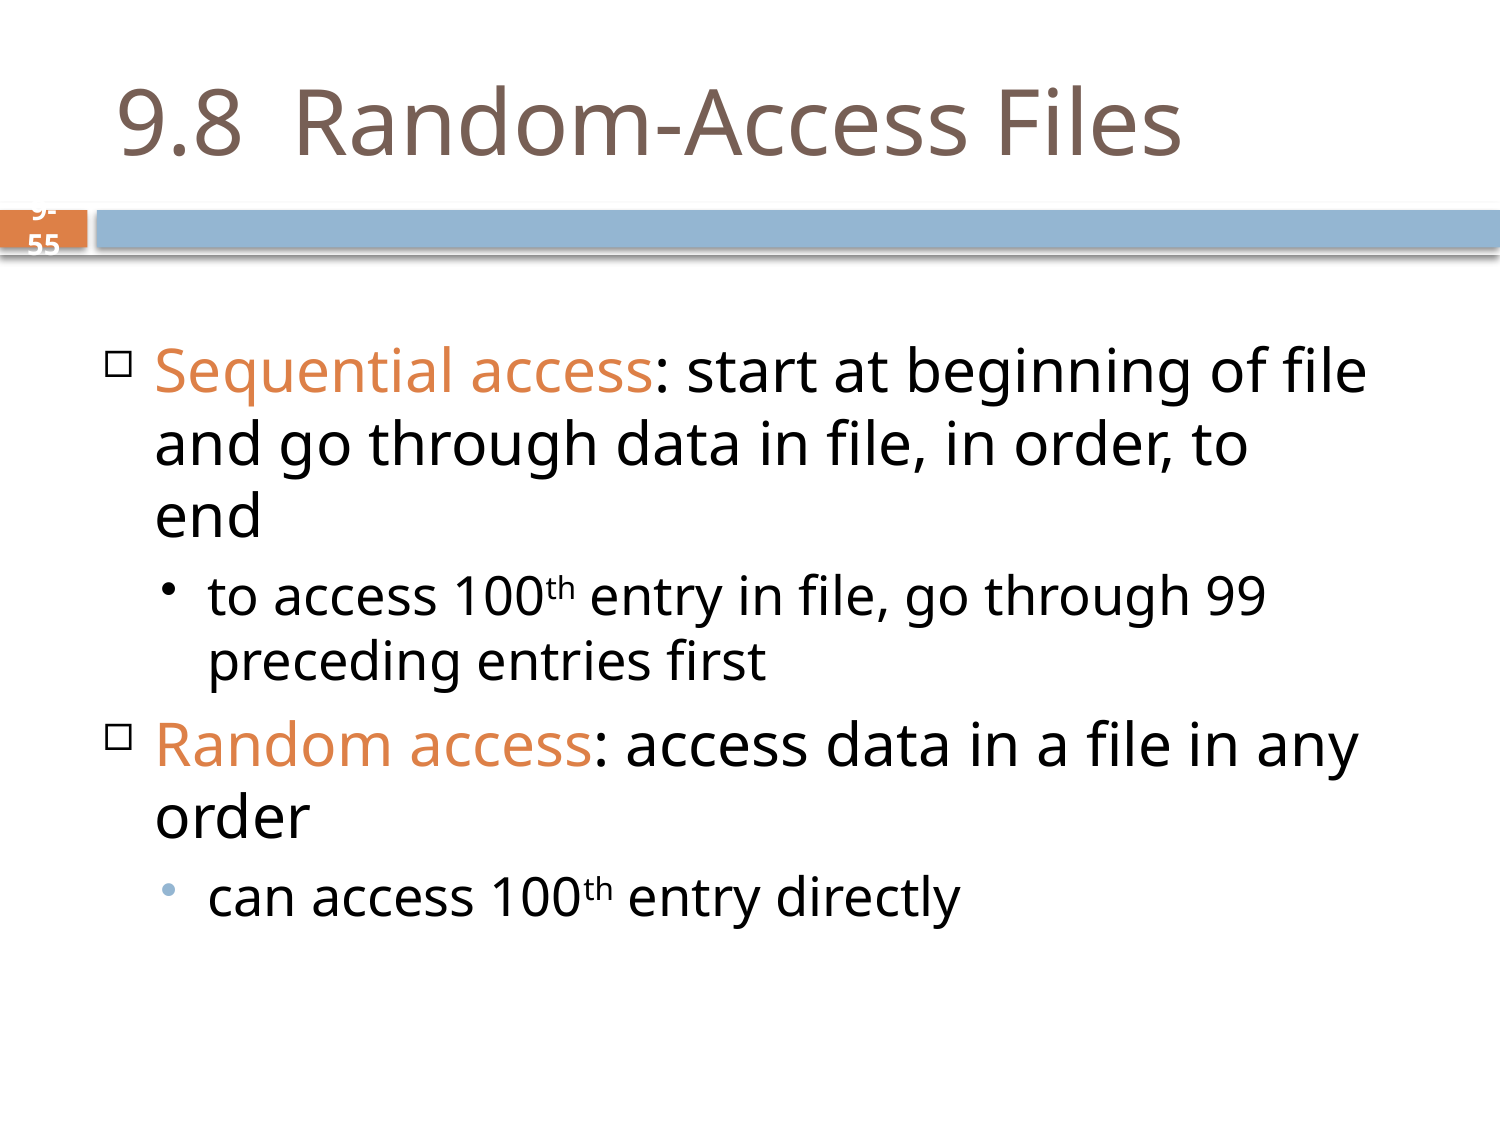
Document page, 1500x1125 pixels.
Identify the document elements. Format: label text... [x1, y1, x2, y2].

slide_number 9-55 [0, 208, 88, 249]
list Sequential access: start at beginning of file and go through data in file, in order, to end to access 100th entry in file, go through 99 preceding entries first Random access: access data in a file in any order can access 100th entry directly [87, 324, 1388, 1000]
title 9.8 Random-Access Files [100, 37, 1438, 200]
